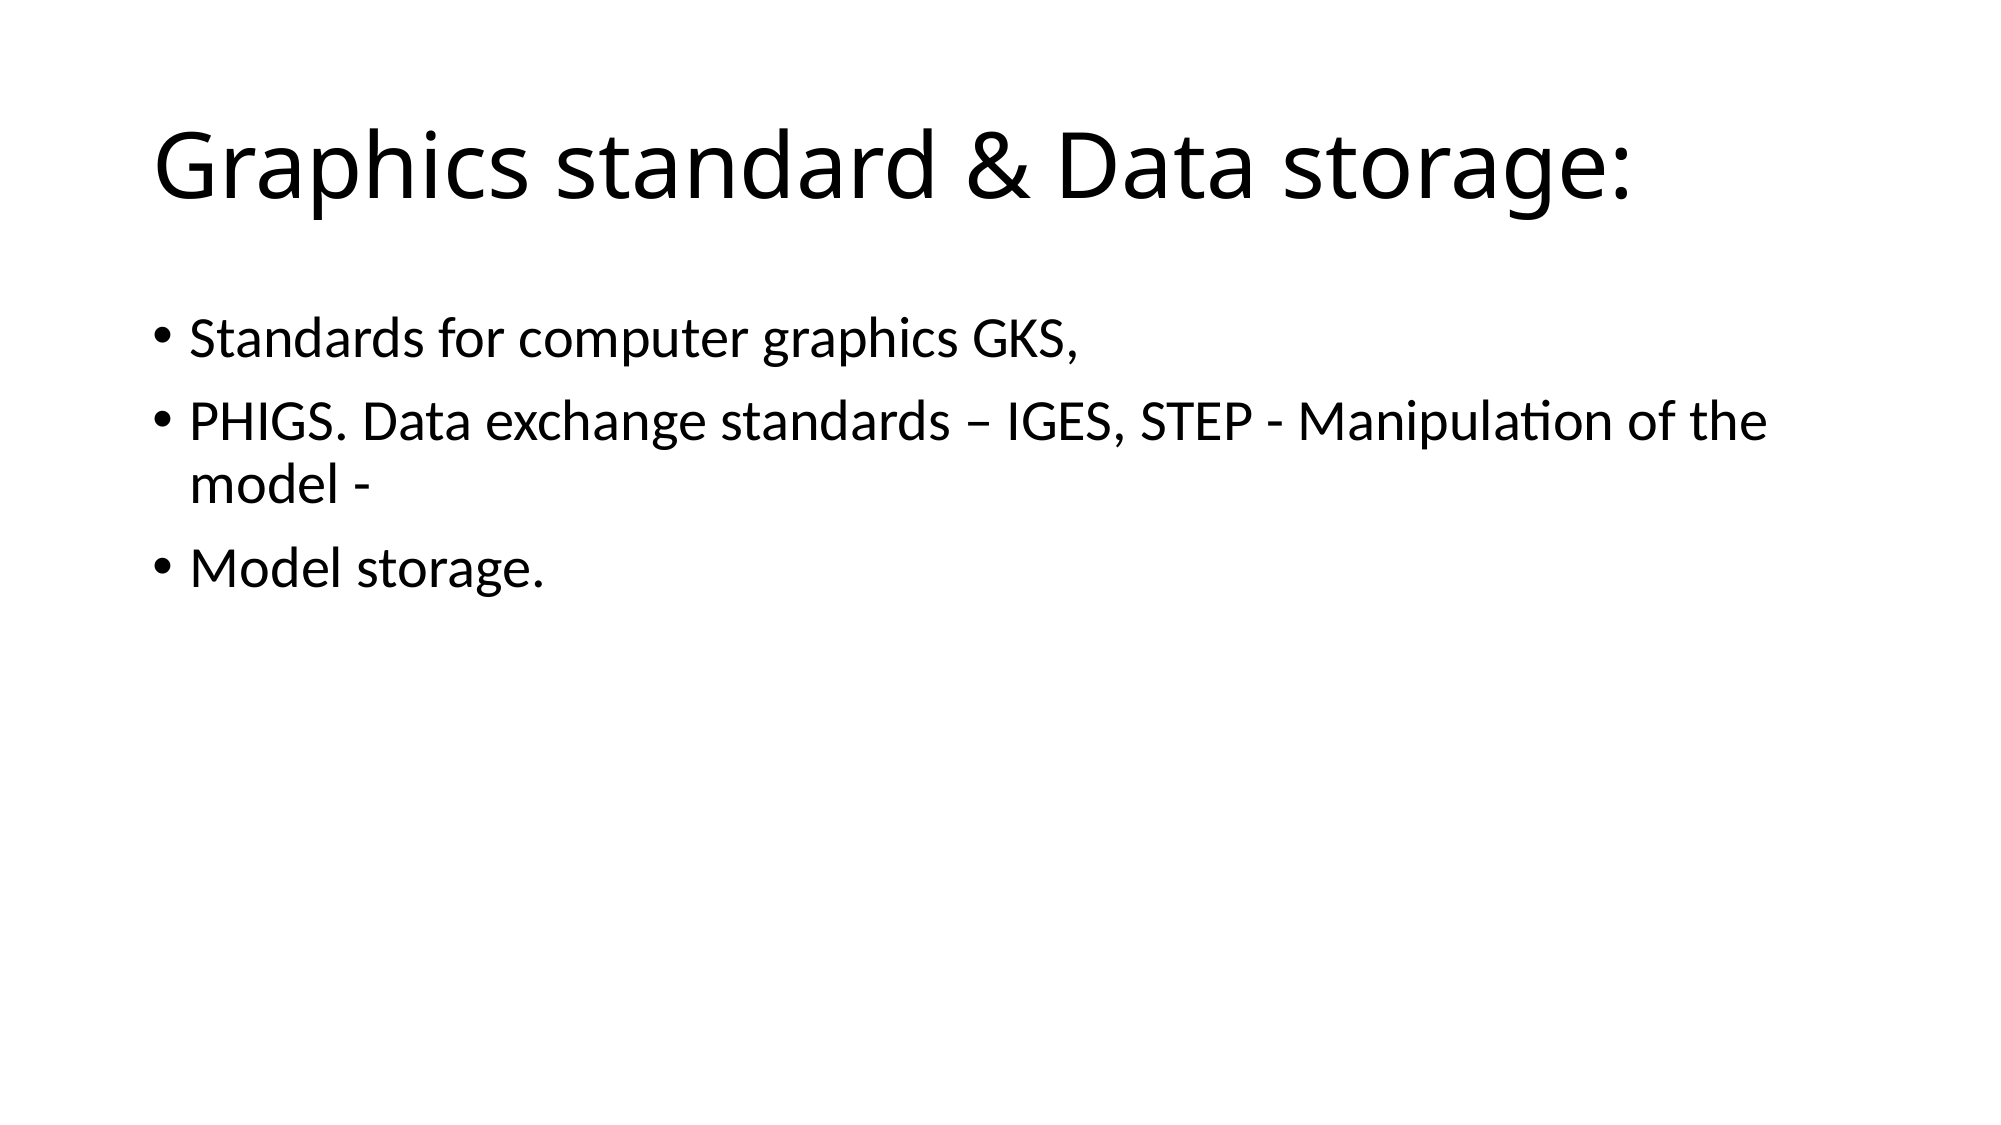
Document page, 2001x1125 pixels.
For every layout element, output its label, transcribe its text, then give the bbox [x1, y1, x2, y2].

title Graphics standard & Data storage: [137, 59, 1863, 278]
list Standards for computer graphics GKS, PHIGS. Data exchange standards – IGES, STEP - Manipulation of the model - Model storage. [137, 299, 1863, 1014]
